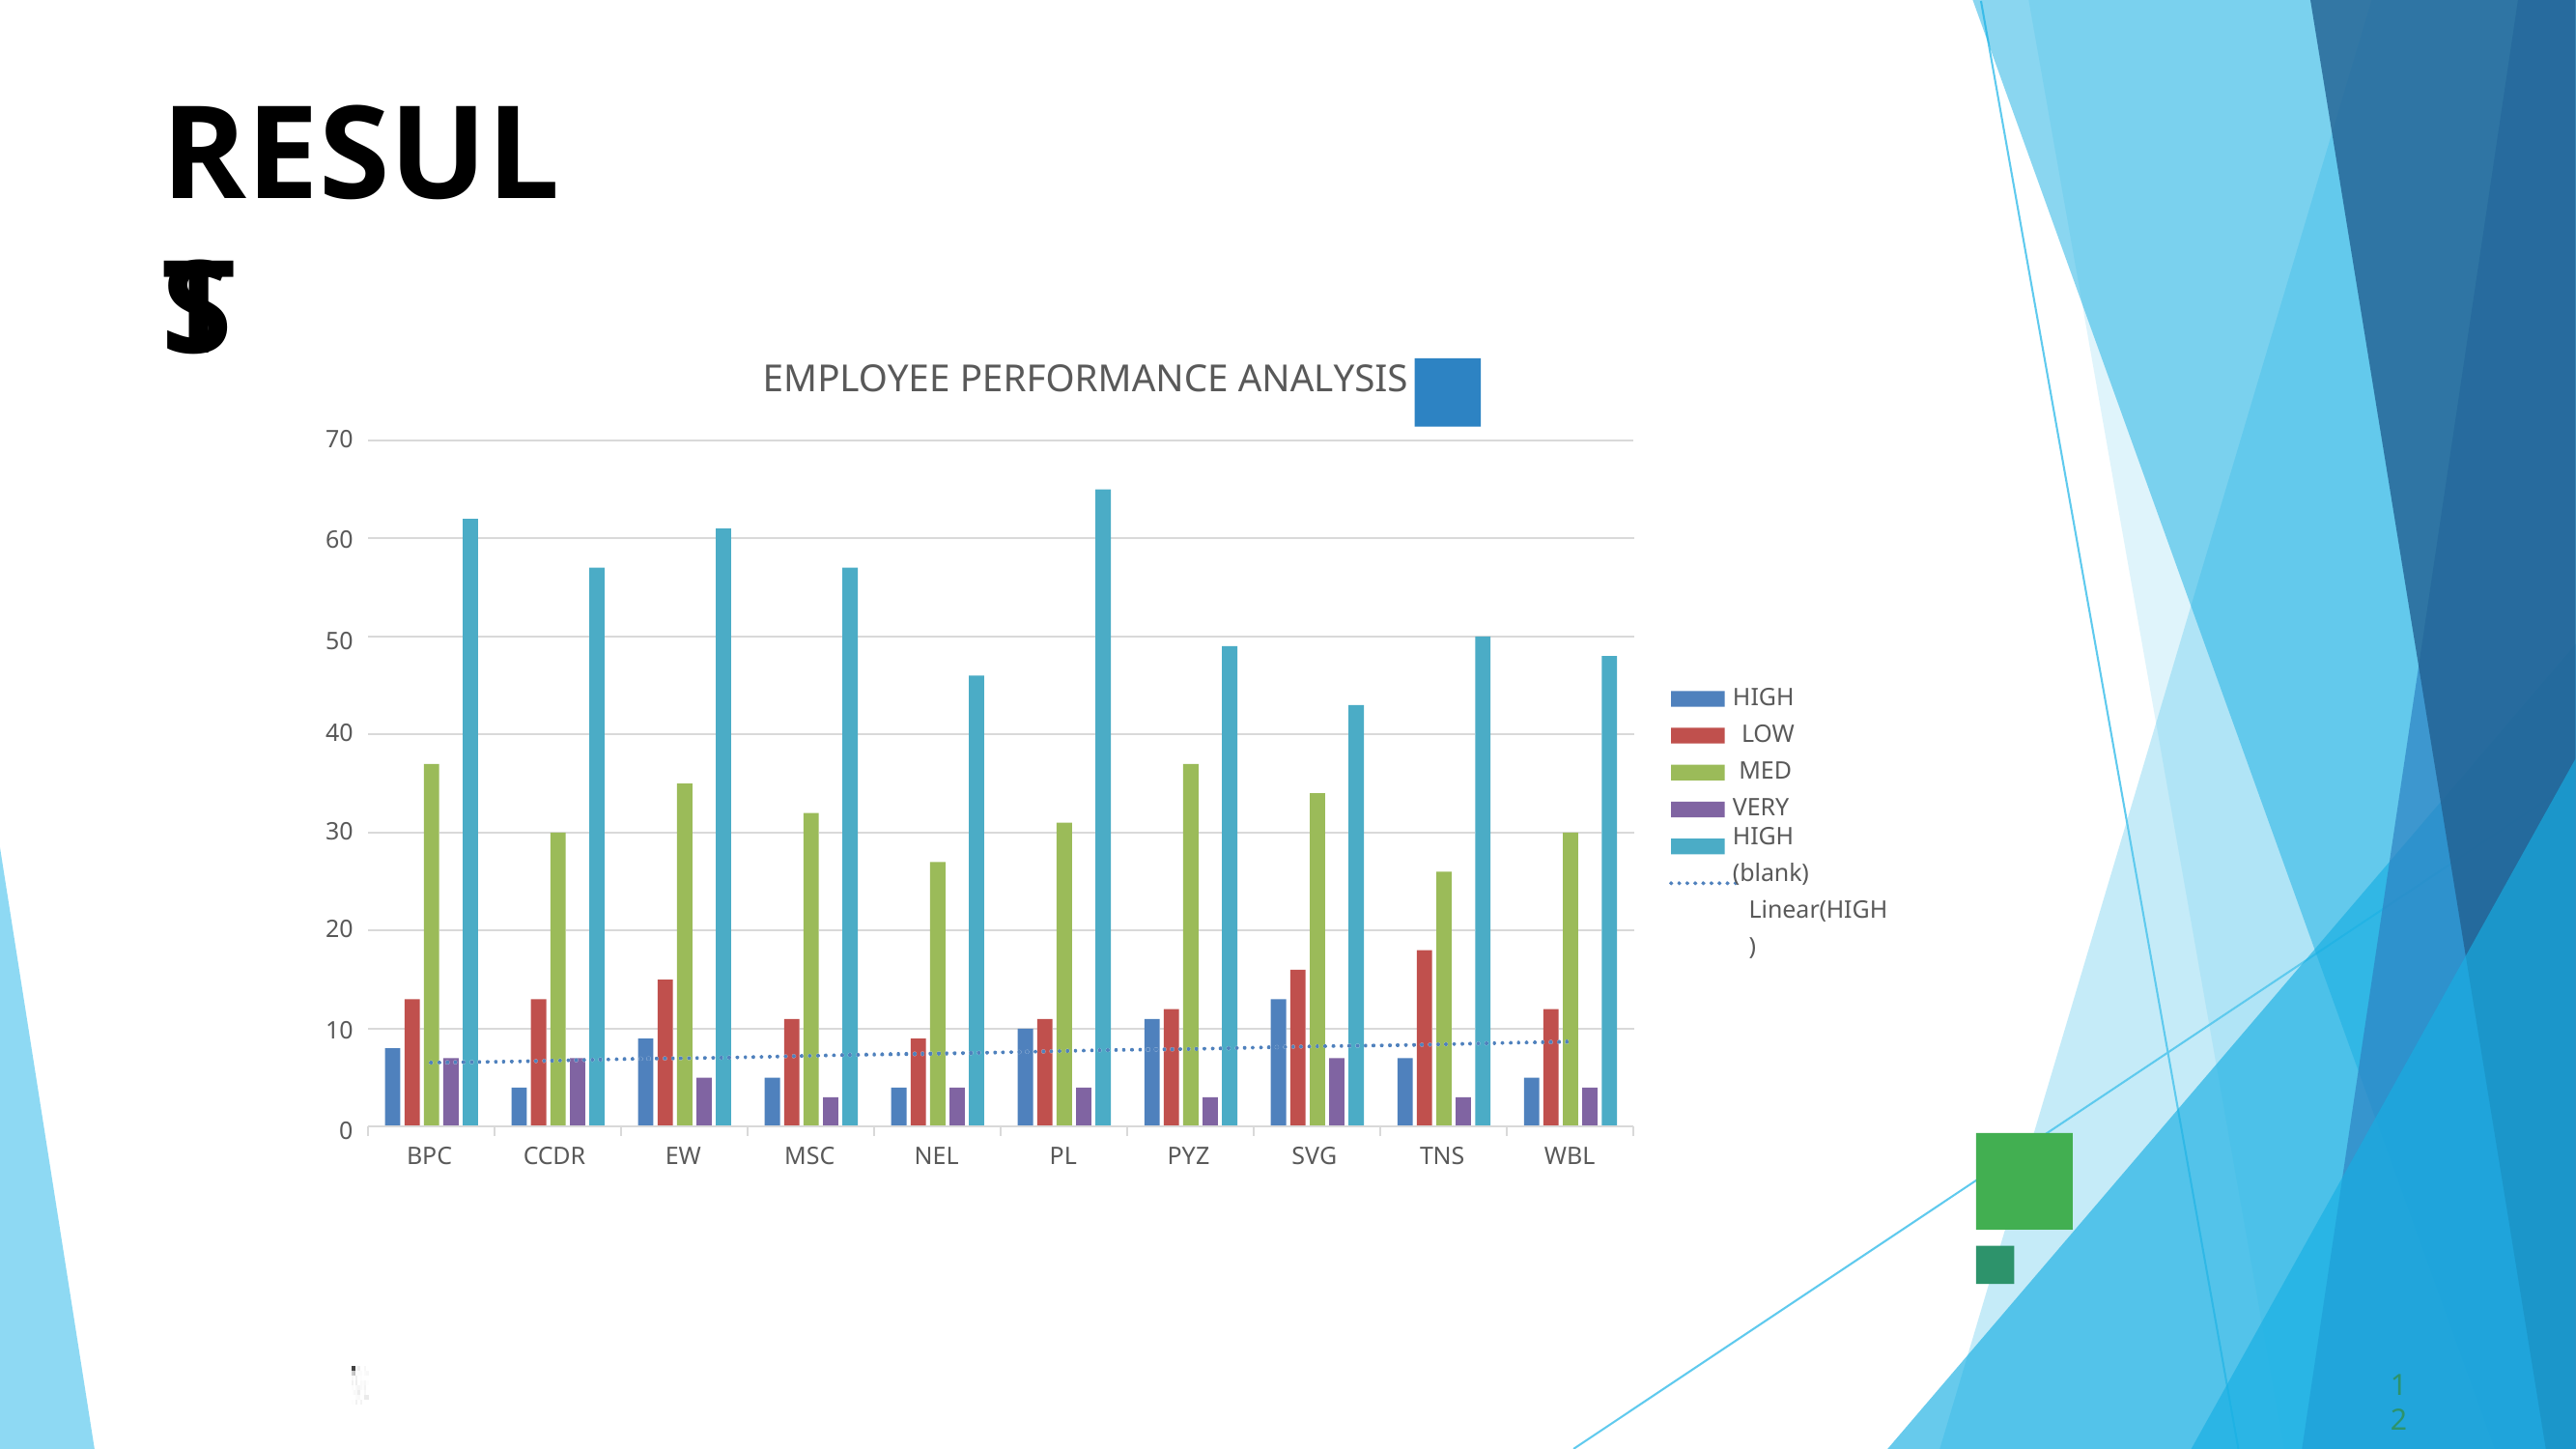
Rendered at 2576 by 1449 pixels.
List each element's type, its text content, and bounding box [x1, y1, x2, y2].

text_box EMPLOYEE PERFORMANCE ANALYSIS [760, 352, 1461, 400]
text_box 30 [324, 813, 355, 845]
text_box 20 10 0 [324, 911, 355, 1145]
text_box PYZ [1165, 1145, 1217, 1169]
text_box [1671, 727, 1725, 744]
text_box SVG [1289, 1145, 1345, 1169]
title RESULT [159, 67, 619, 380]
picture [352, 1366, 369, 1405]
text_box S [159, 221, 231, 379]
text_box BPC [405, 1145, 459, 1169]
text_box 12 [2388, 1363, 2423, 1436]
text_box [367, 489, 1635, 1137]
text_box CCDR [521, 1145, 595, 1169]
text_box TNS [1417, 1145, 1470, 1169]
text_box MSC [782, 1145, 840, 1169]
text_box [1671, 764, 1725, 781]
text_box [1975, 1132, 2073, 1230]
text_box [1975, 1245, 2015, 1285]
text_box [1671, 838, 1725, 855]
text_box PL [1047, 1145, 1082, 1169]
text_box 70 60 50 [324, 421, 355, 655]
text_box 40 [324, 715, 355, 747]
text_box WBL [1542, 1145, 1599, 1169]
text_box EW [663, 1145, 707, 1169]
text_box [1671, 801, 1725, 818]
text_box NEL [912, 1145, 964, 1169]
text_box [1414, 357, 1482, 427]
text_box [1671, 691, 1725, 707]
text_box HIGH LOW MED VERY HIGH (blank) Linear(HIGH) [1730, 671, 1894, 960]
